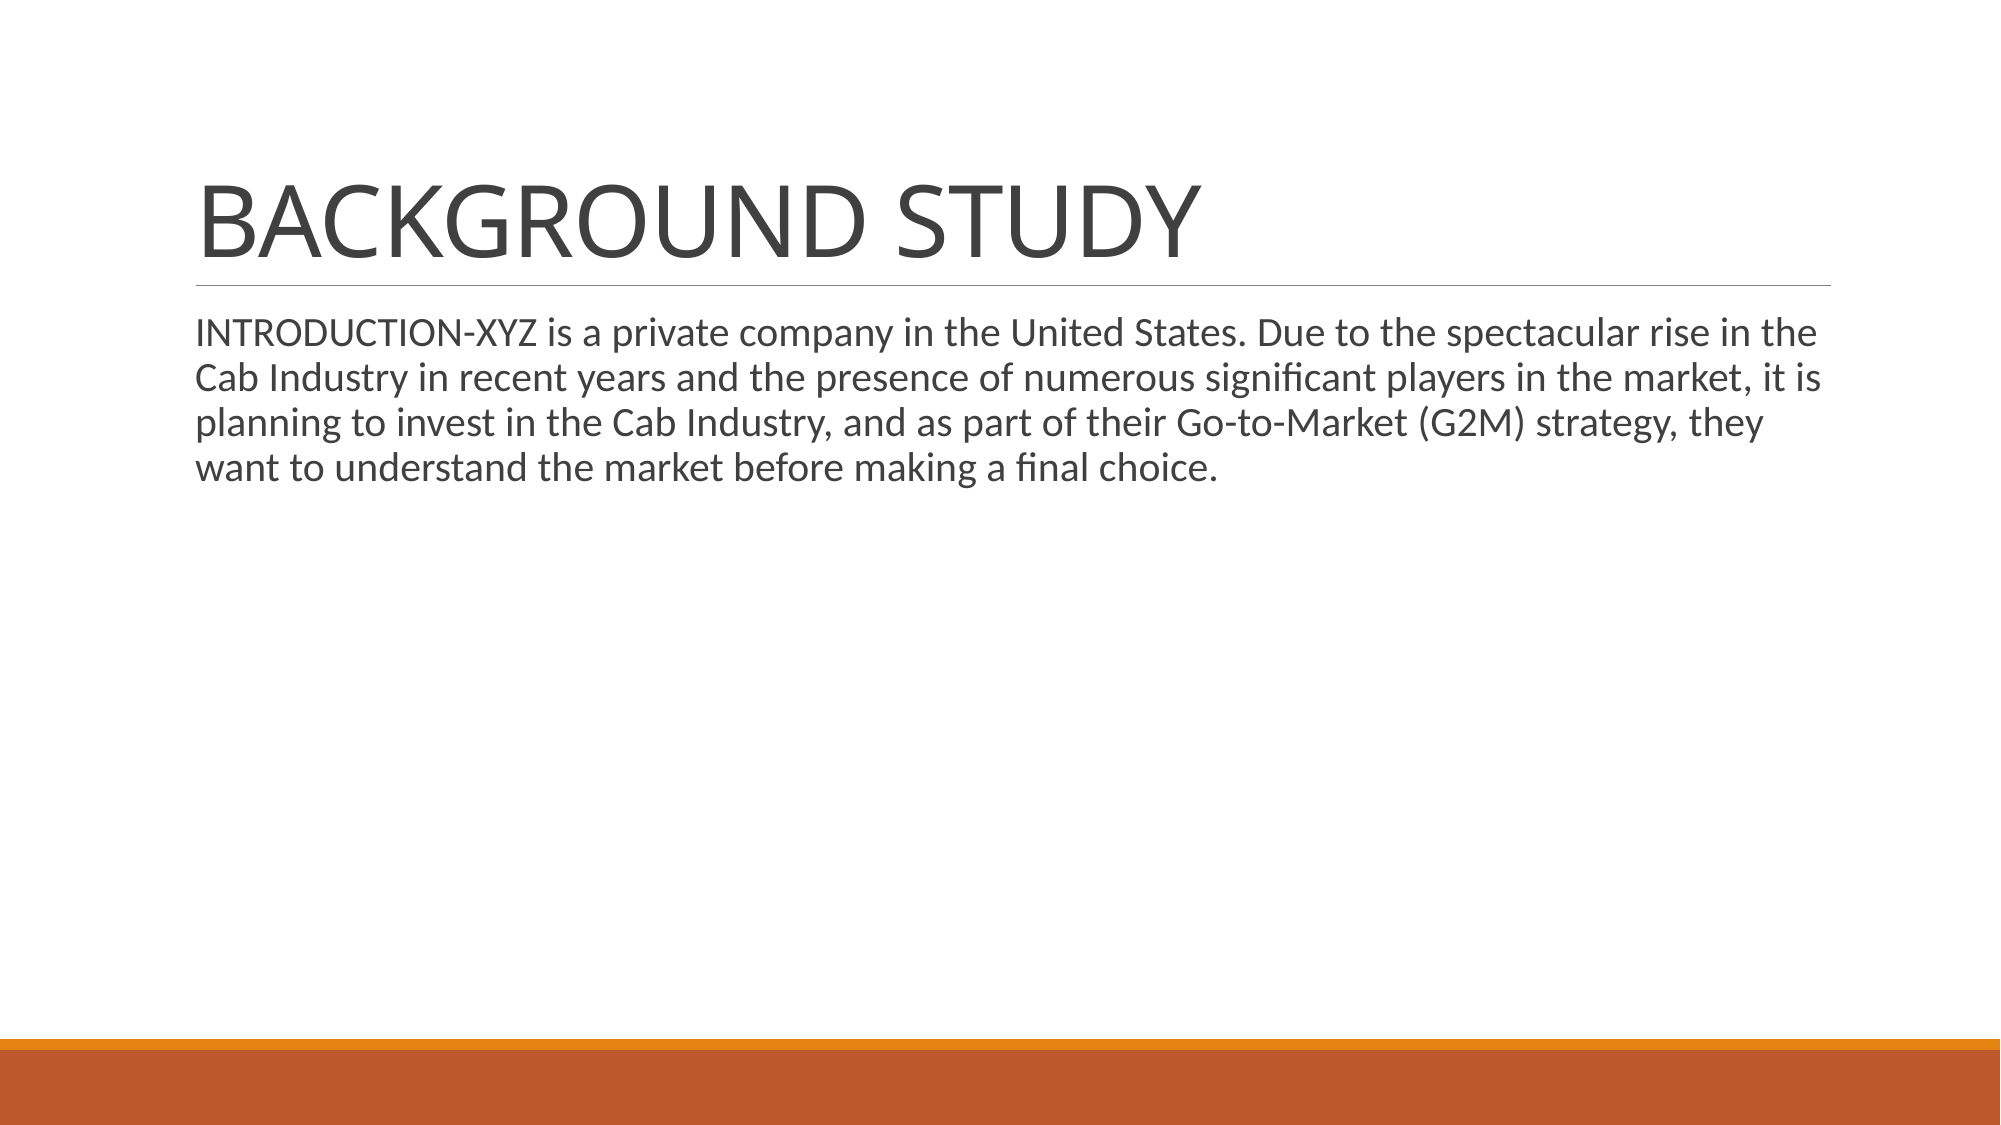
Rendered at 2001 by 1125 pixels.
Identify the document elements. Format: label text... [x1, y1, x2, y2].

title BACKGROUND STUDY [180, 47, 1830, 285]
list INTRODUCTION-XYZ is a private company in the United States. Due to the spectacular rise in the Cab Industry in recent years and the presence of numerous significant players in the market, it is planning to invest in the Cab Industry, and as part of their Go-to-Market (G2M) strategy, they want to understand the market before making a final choice. [180, 302, 1830, 963]
